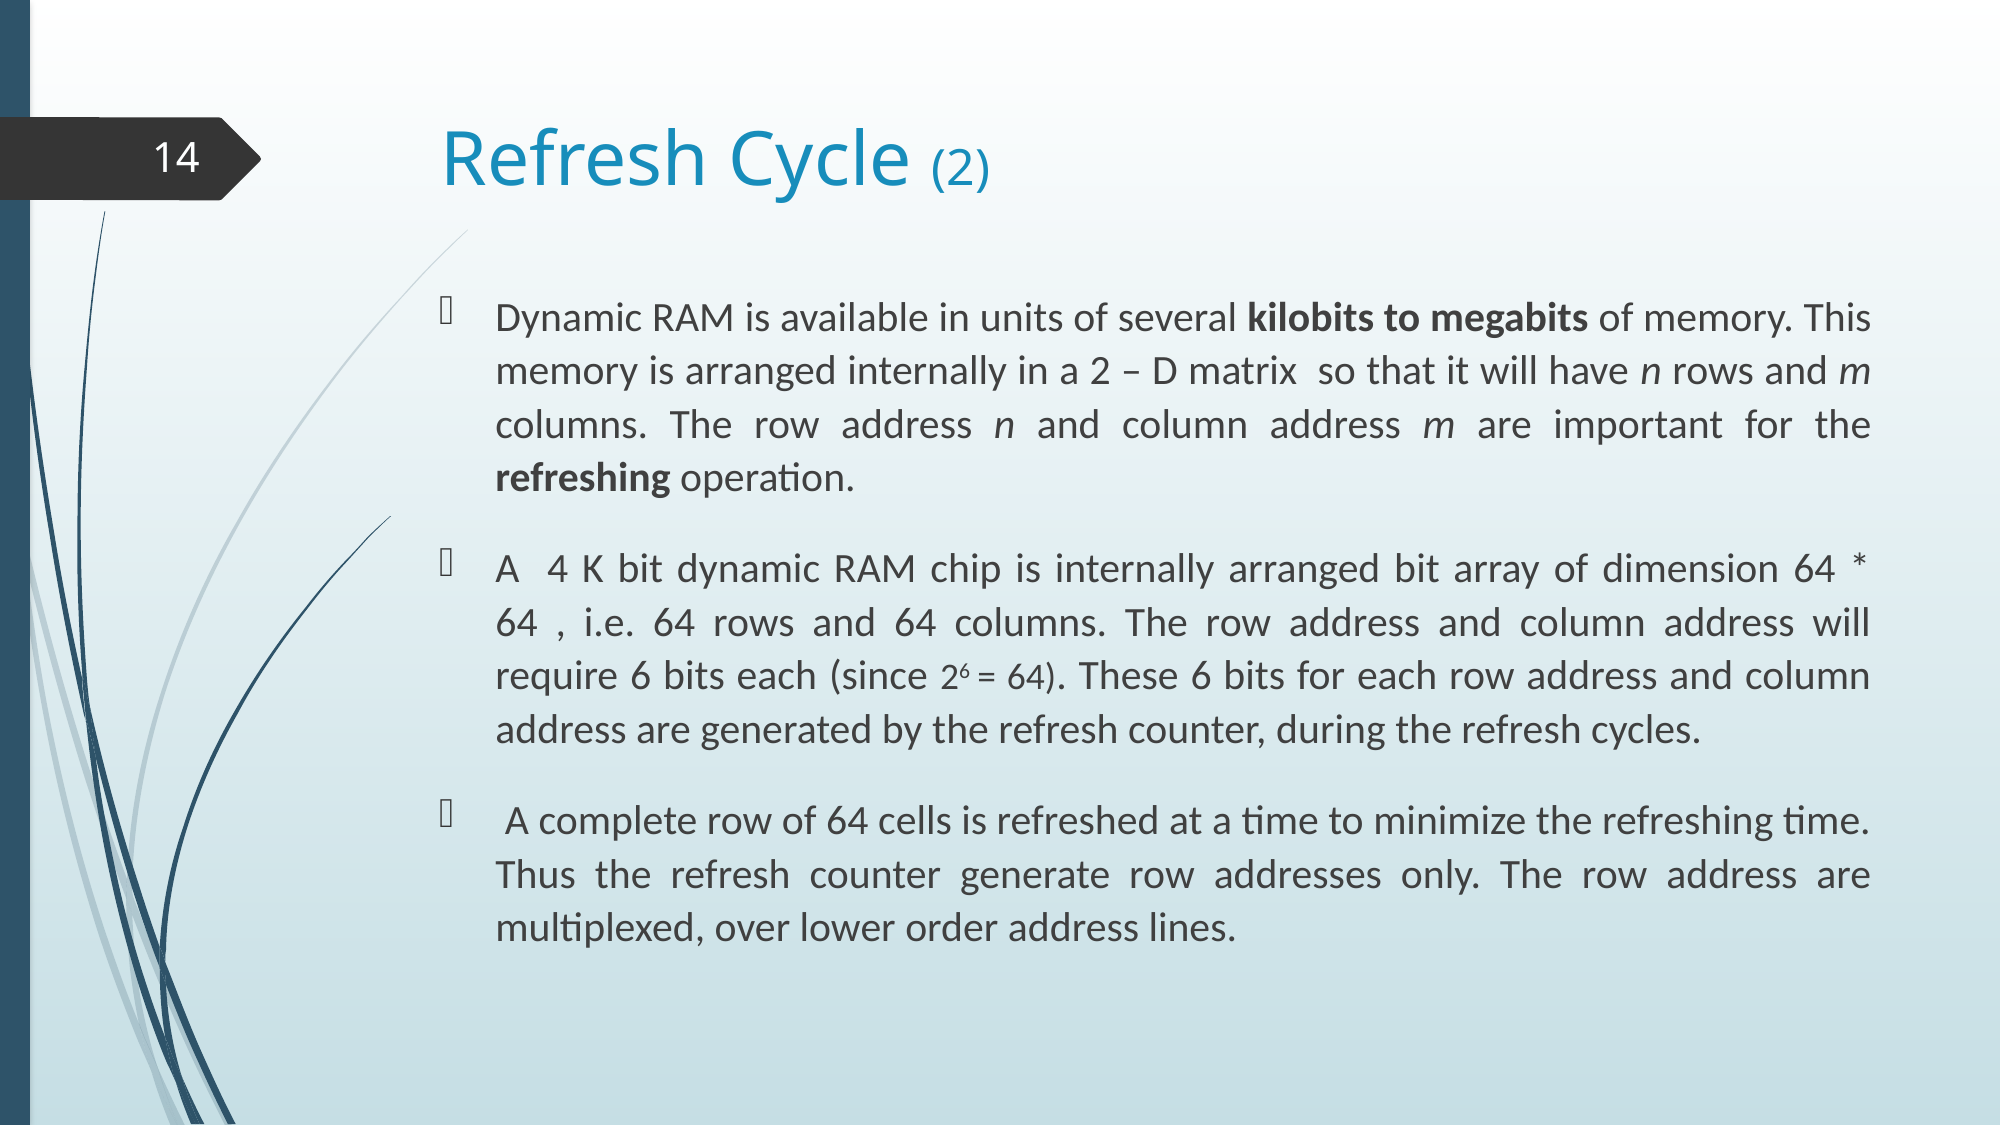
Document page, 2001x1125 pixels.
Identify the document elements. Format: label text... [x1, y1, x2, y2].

list Dynamic RAM is available in units of several kilobits to megabits of memory. This memory is arranged internally in a 2 – D matrix so that it will have n rows and m columns. The row address n and column address m are important for the refreshing operation. A 4 K bit dynamic RAM chip is internally arranged bit array of dimension 64 * 64 , i.e. 64 rows and 64 columns. The row address and column address will require 6 bits each (since 26 = 64). These 6 bits for each row address and column address are generated by the refresh counter, during the refresh cycles. A complete row of 64 cells is refreshed at a time to minimize the refreshing time. Thus the refresh counter generate row addresses only. The row address are multiplexed, over lower order address lines. [424, 278, 1887, 974]
slide_number 14 [87, 129, 216, 190]
title Refresh Cycle (2) [425, 102, 1888, 242]
